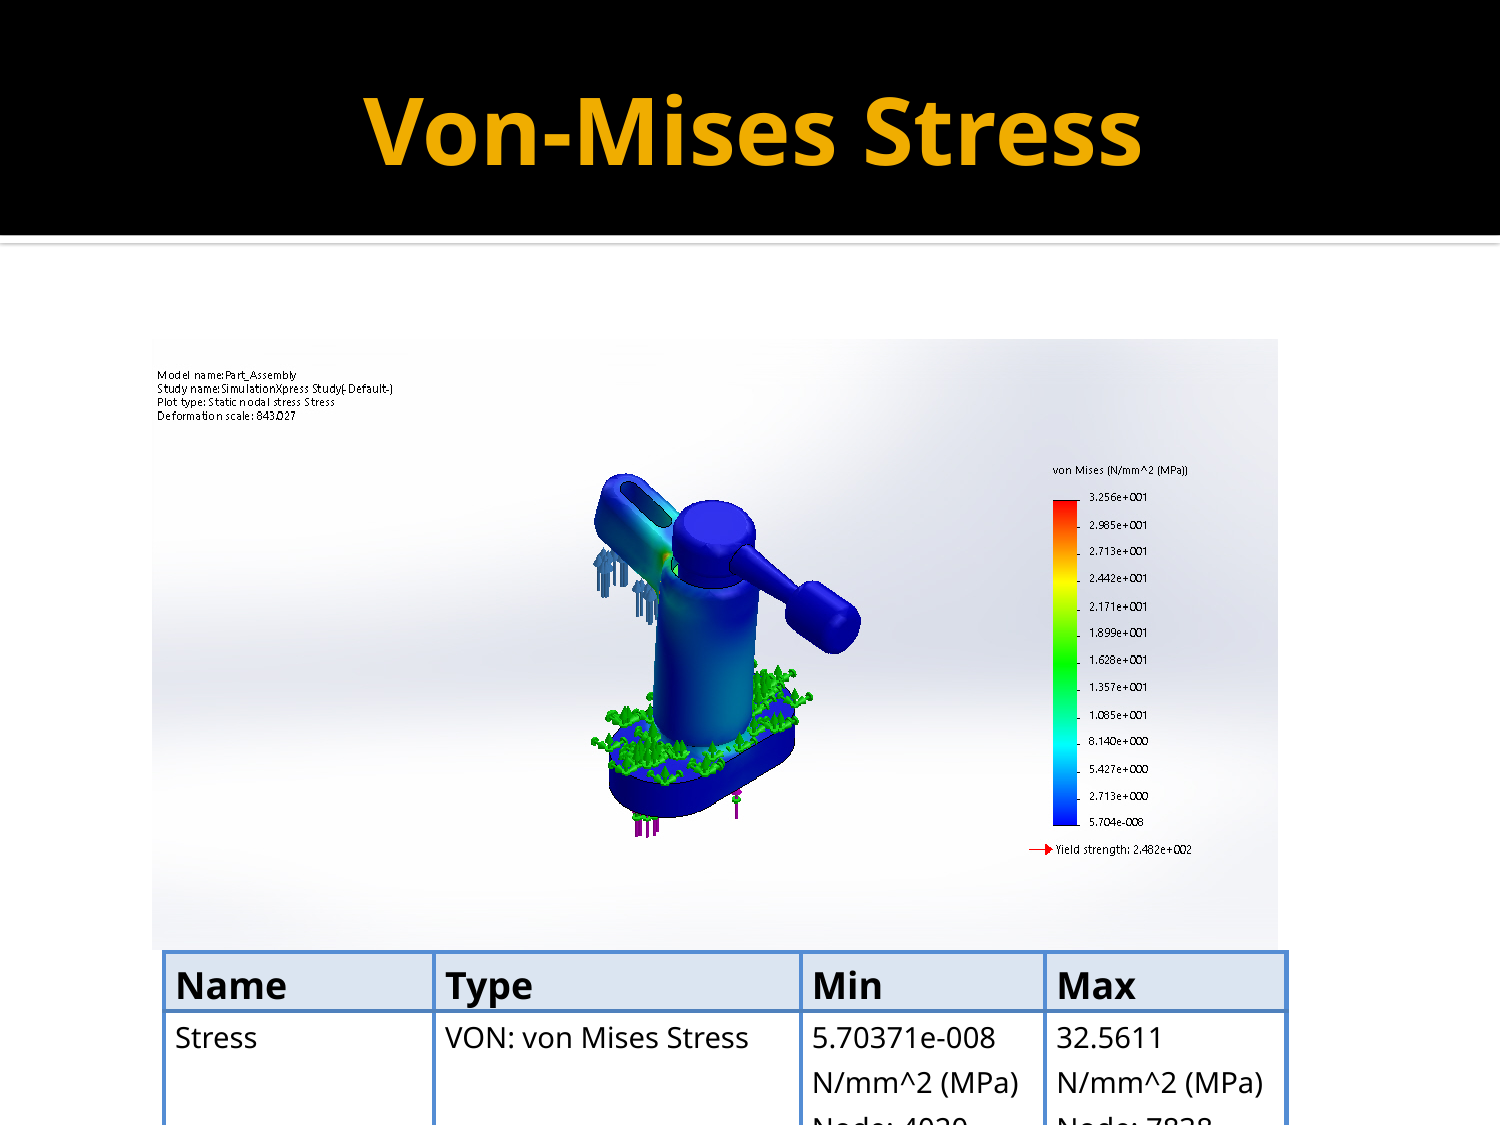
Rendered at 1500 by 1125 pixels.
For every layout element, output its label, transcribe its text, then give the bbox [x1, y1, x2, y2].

table_cell VON: von Mises Stress [436, 1013, 799, 1125]
table_header Max [1047, 954, 1284, 1009]
table_cell Stress [166, 1013, 432, 1125]
table_header Min [803, 958, 1043, 1009]
table_header Type [436, 958, 799, 1009]
table_cell 5.70371e-008 N/mm^2 (MPa) Node: 4020 [803, 1013, 1043, 1125]
picture [152, 339, 1278, 950]
table_cell 32.5611 N/mm^2 (MPa) Node: 7838 [1047, 1013, 1284, 1125]
table_header Name [166, 958, 432, 1009]
title Von-Mises Stress [75, 25, 1425, 231]
